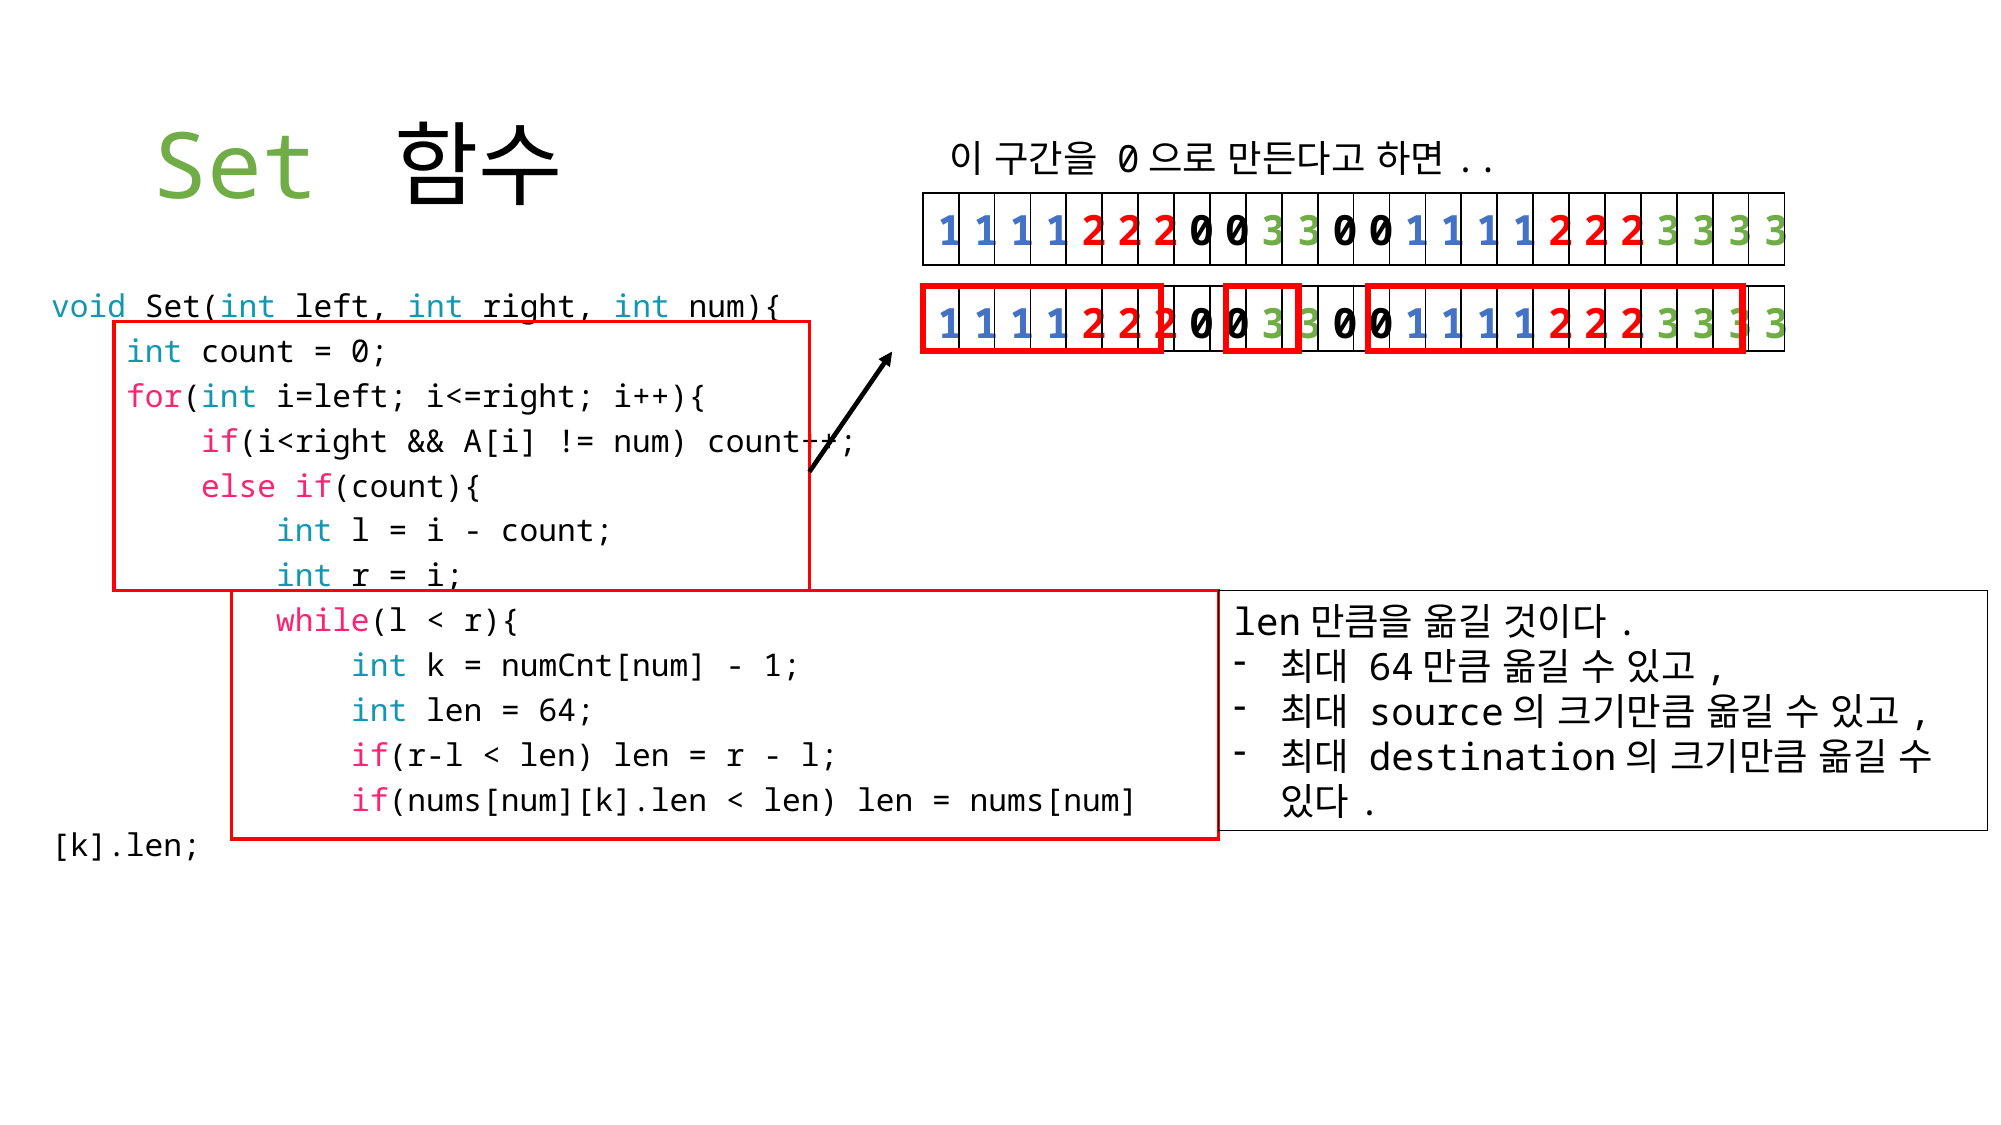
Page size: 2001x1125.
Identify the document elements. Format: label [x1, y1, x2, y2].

text_box [922, 285, 1162, 352]
text_box [934, 128, 1515, 188]
table_header [1744, 287, 1748, 350]
table_header [1175, 287, 1209, 350]
table_header [1162, 287, 1173, 350]
text_box [1225, 285, 1299, 352]
table_header [1211, 287, 1225, 350]
table_header [1299, 287, 1317, 350]
list [35, 271, 1219, 890]
text_box [1367, 285, 1744, 352]
table_header [1319, 287, 1353, 350]
table_header [1749, 287, 1784, 350]
title [137, 59, 1863, 278]
text_box [113, 321, 1988, 840]
table_header [1354, 287, 1367, 350]
